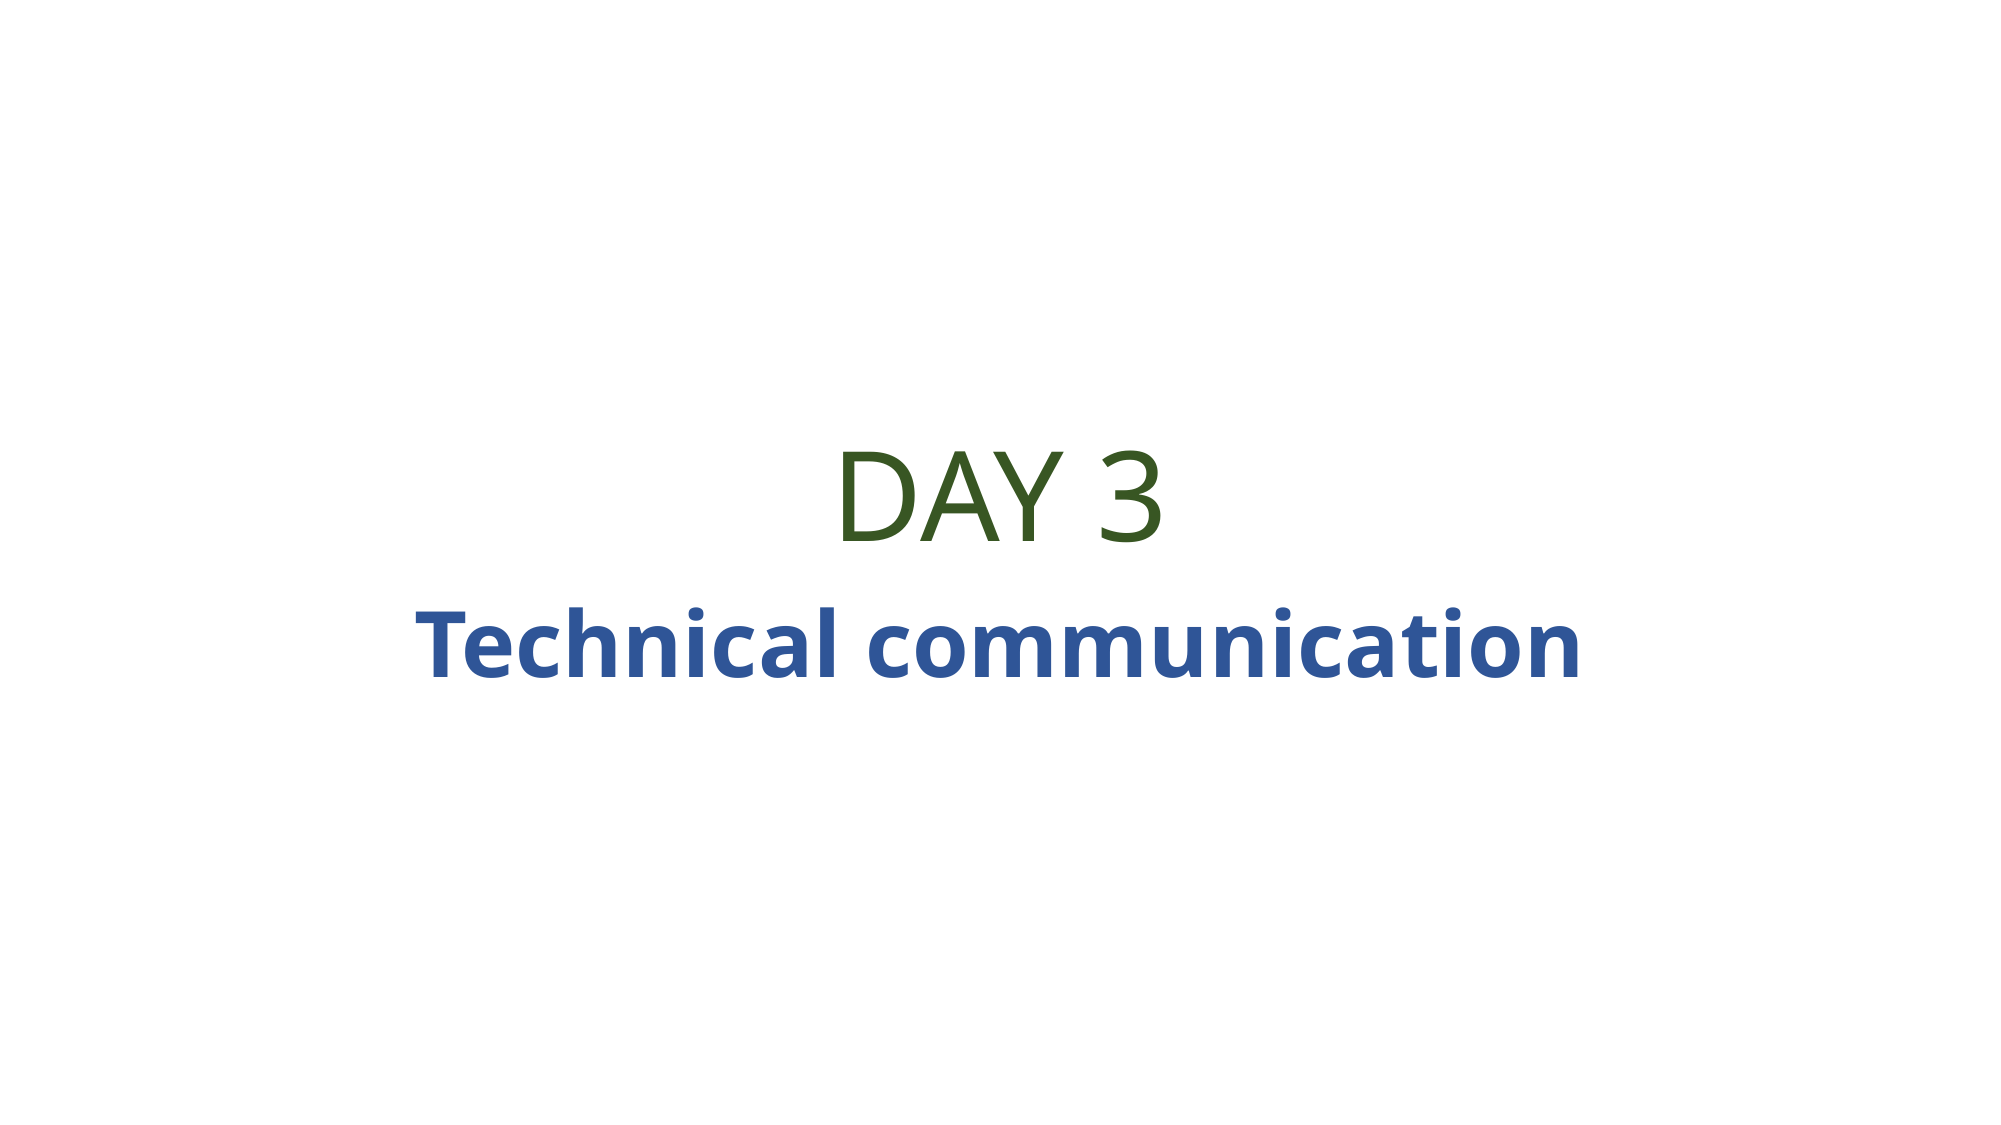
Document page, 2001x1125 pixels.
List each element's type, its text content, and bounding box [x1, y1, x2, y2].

subtitle Technical communication [249, 590, 1750, 863]
title DAY 3 [249, 184, 1750, 576]
